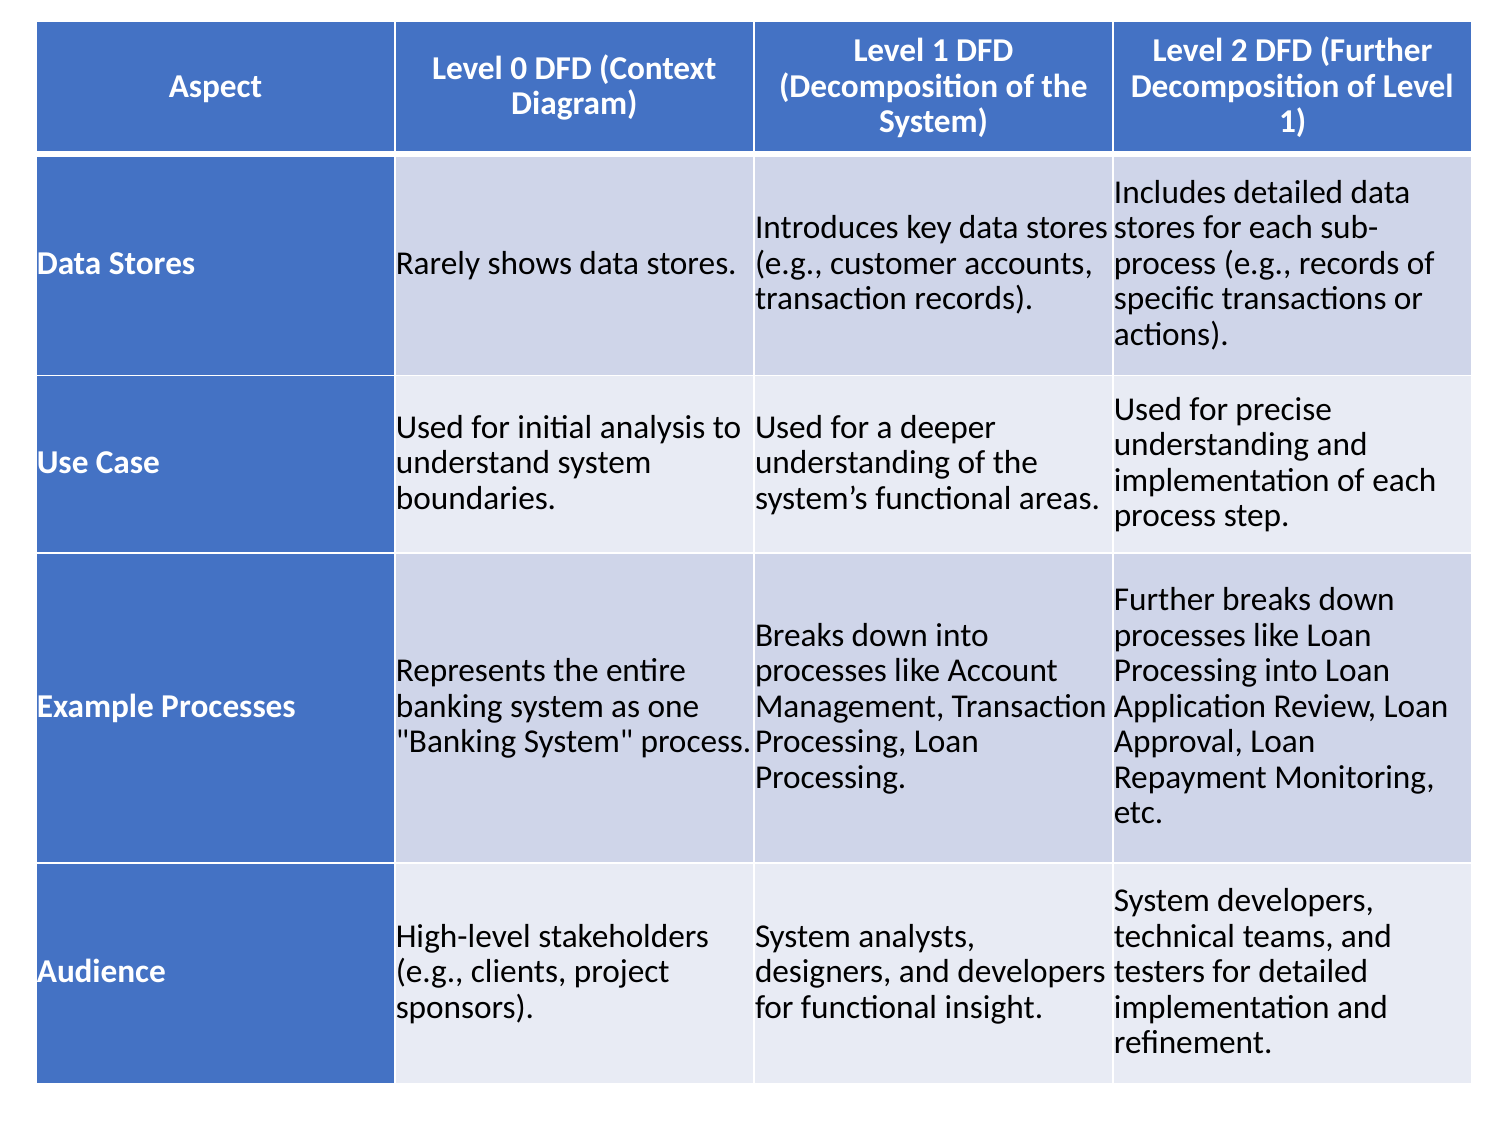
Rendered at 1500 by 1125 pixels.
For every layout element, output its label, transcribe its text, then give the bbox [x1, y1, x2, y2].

table_cell Used for precise understanding and implementation of each process step. [1114, 376, 1471, 552]
table_header Aspect [37, 22, 394, 151]
table_cell Introduces key data stores (e.g., customer accounts, transaction records). [755, 157, 1112, 375]
table_cell Use Case [37, 376, 394, 552]
table_cell Represents the entire banking system as one "Banking System" process. [396, 554, 753, 862]
table_cell Example Processes [37, 554, 394, 862]
table_cell Audience [37, 864, 394, 1083]
table_cell System developers, technical teams, and testers for detailed implementation and refinement. [1114, 864, 1471, 1083]
table_cell Rarely shows data stores. [396, 157, 753, 375]
table_header Level 1 DFD (Decomposition of the System) [755, 22, 1112, 151]
table_cell Further breaks down processes like Loan Processing into Loan Application Review, Loan Approval, Loan Repayment Monitoring, etc. [1114, 554, 1471, 862]
table_cell High-level stakeholders (e.g., clients, project sponsors). [396, 864, 753, 1083]
table_header Level 2 DFD (Further Decomposition of Level 1) [1114, 22, 1471, 151]
table_cell Used for a deeper understanding of the system’s functional areas. [755, 376, 1112, 552]
table_header Level 0 DFD (Context Diagram) [396, 22, 753, 151]
table_cell Used for initial analysis to understand system boundaries. [396, 376, 753, 552]
table_cell Includes detailed data stores for each sub-process (e.g., records of specific transactions or actions). [1114, 157, 1471, 375]
table_cell Data Stores [37, 157, 394, 375]
table_cell Breaks down into processes like Account Management, Transaction Processing, Loan Processing. [755, 554, 1112, 862]
table_cell System analysts, designers, and developers for functional insight. [755, 864, 1112, 1083]
